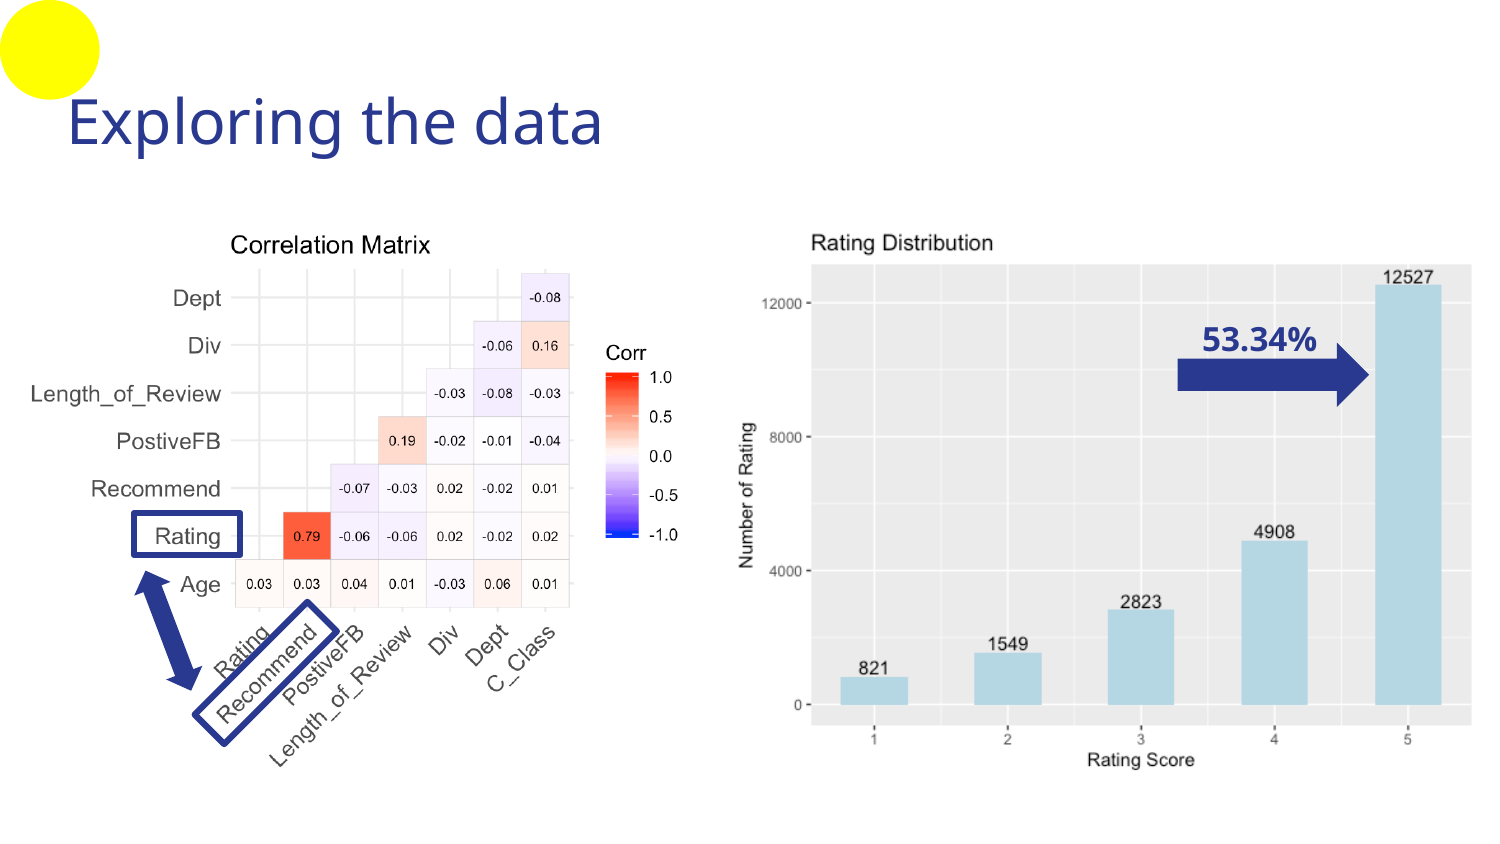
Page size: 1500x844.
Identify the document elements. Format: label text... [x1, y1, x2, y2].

title Exploring the data [51, 67, 1449, 167]
picture [24, 225, 686, 779]
picture [730, 225, 1481, 779]
text_box [0, 0, 100, 100]
